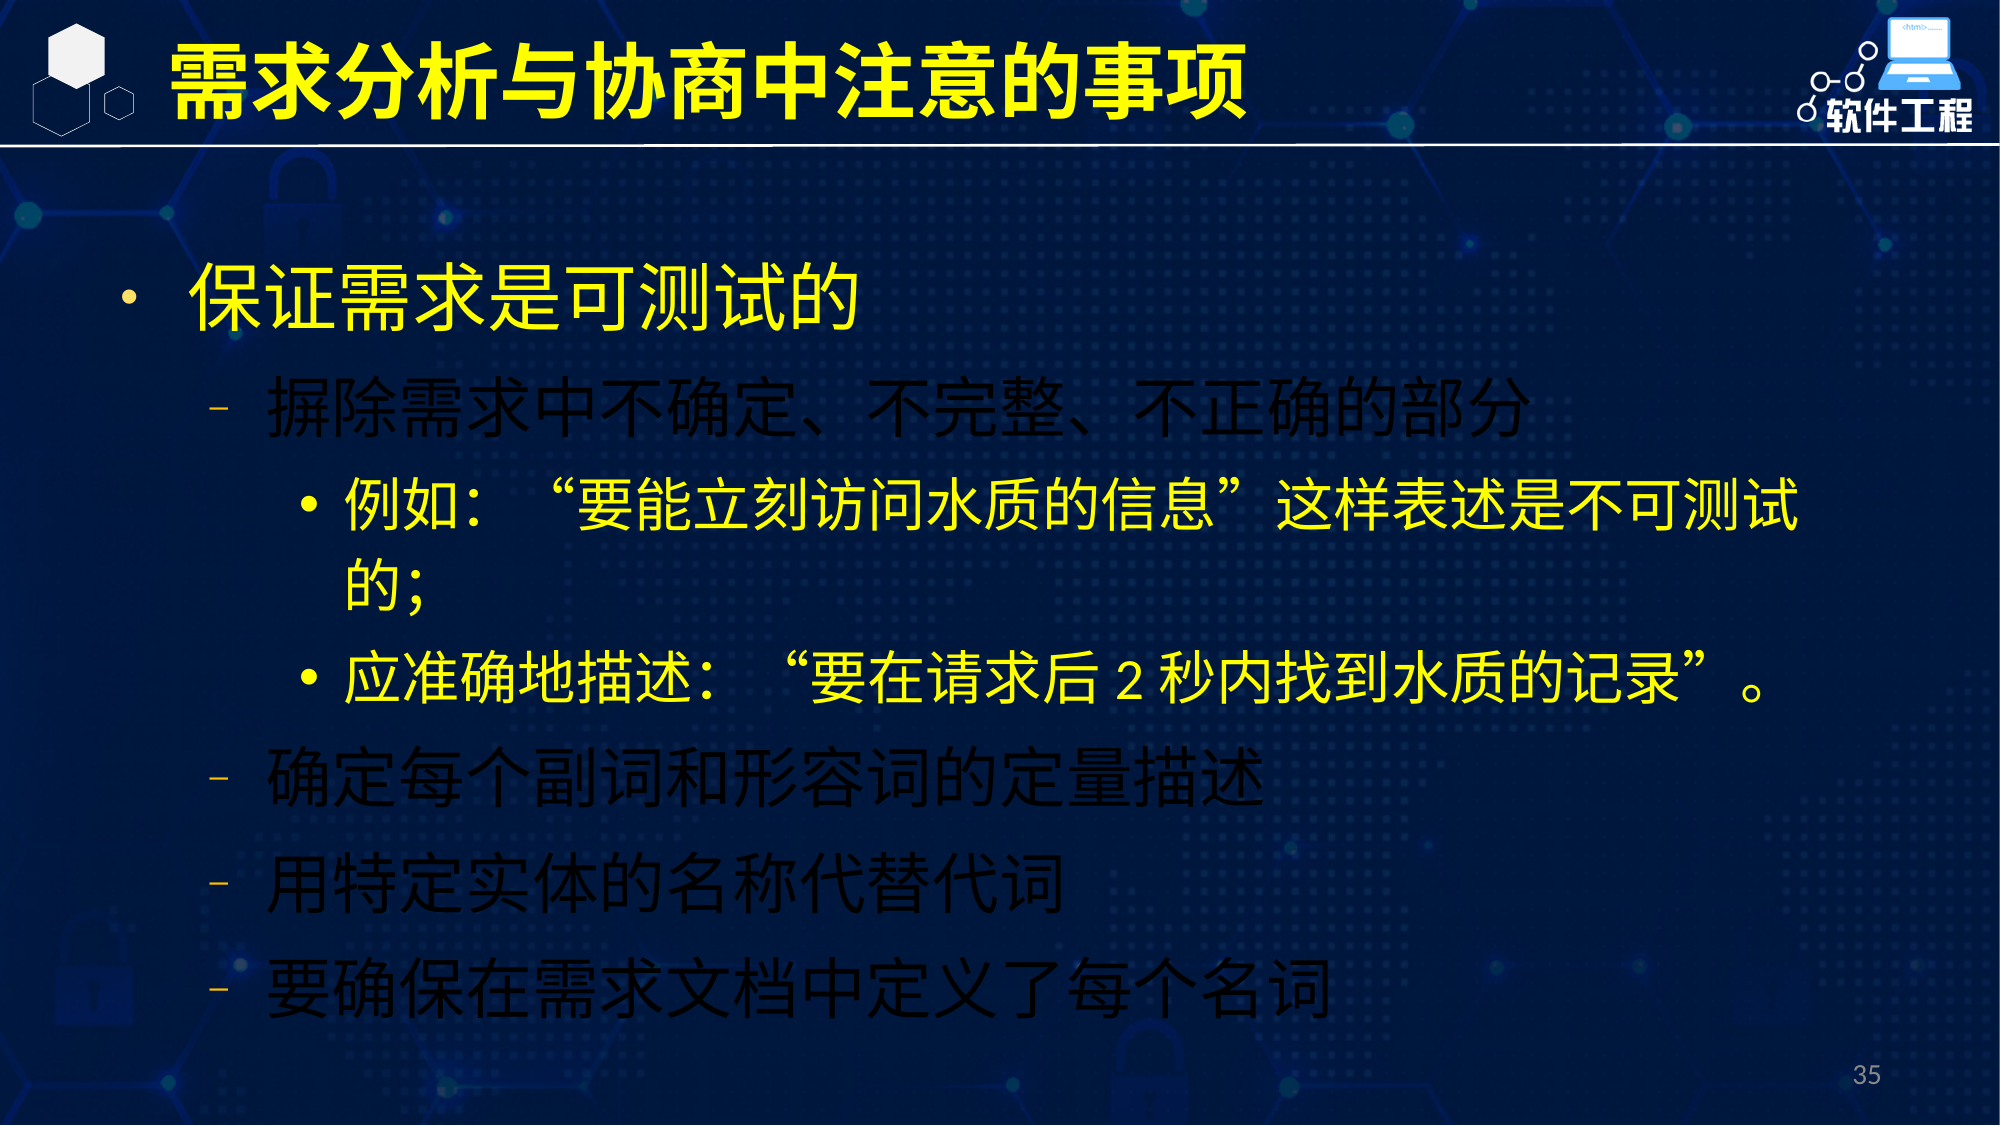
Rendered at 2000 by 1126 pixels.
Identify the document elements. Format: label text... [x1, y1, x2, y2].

text_box 需求分析与协商中注意的事项 [149, 21, 1839, 138]
slide_number 35 [1433, 1042, 1900, 1103]
picture [0, 146, 2000, 1125]
picture [0, 0, 2000, 145]
list 保证需求是可测试的 摒除需求中不确定、不完整、不正确的部分 例如：“要能立刻访问水质的信息”这样表述是不可测试的； 应准确地描述：“要在请求后2秒内找到水质的记录”。 确定每个副词和形容词的定量描述 用特定实体的名称代替代词 要确保在需求文档中定义了每个名词 [102, 242, 1903, 985]
